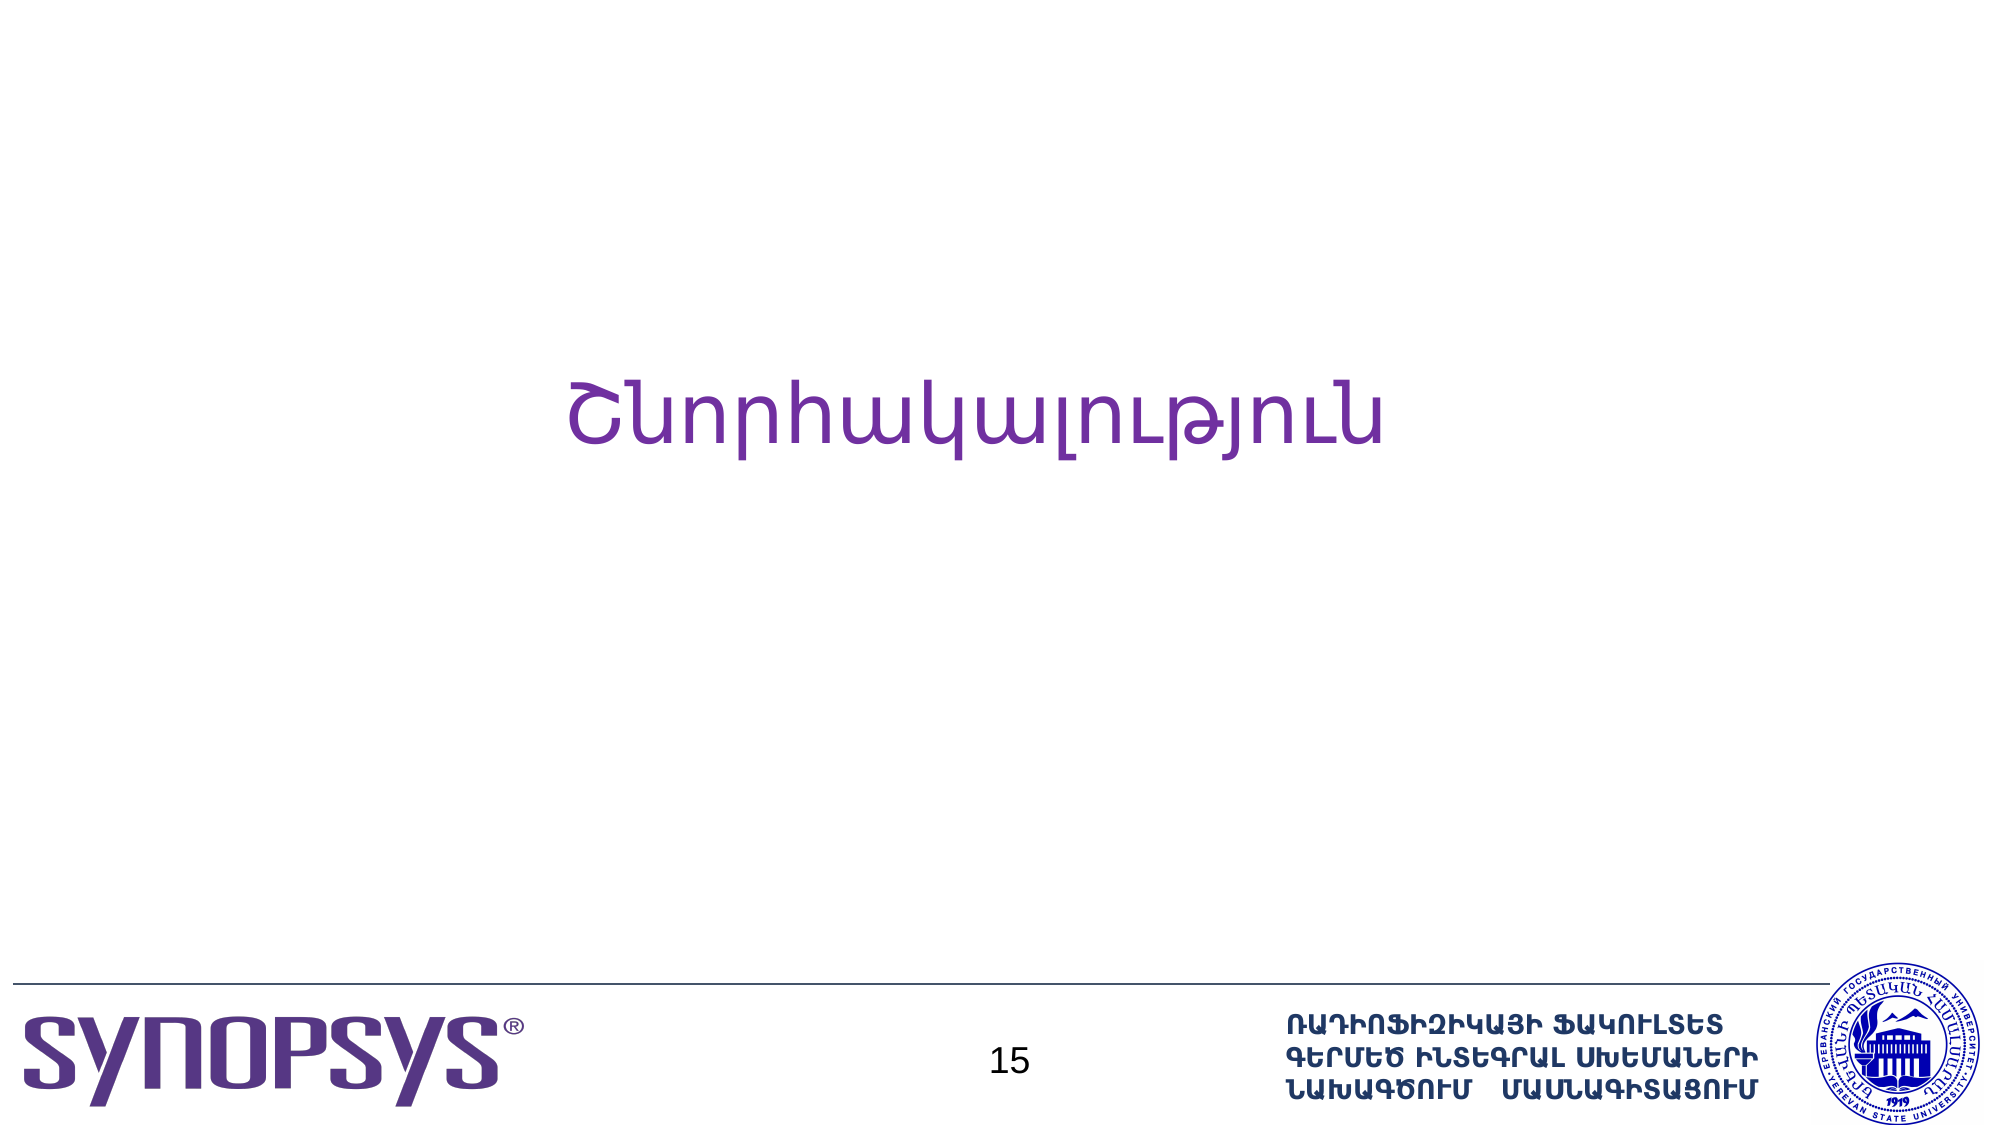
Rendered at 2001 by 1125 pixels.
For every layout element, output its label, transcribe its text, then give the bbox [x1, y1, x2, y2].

text_box Շնորհակալություն [268, 352, 1684, 468]
picture [21, 1014, 526, 1109]
text_box 15 [974, 1028, 1076, 1088]
text_box ՌԱԴԻՈՖԻԶԻԿԱՅԻ ՖԱԿՈՒԼՏԵՏ ԳԵՐՄԵԾ ԻՆՏԵԳՐԱԼ ՍԽԵՄԱՆԵՐԻ ՆԱԽԱԳԾՈՒՄ ՄԱՍՆԱԳԻՏԱՑՈՒՄ [1271, 1000, 1806, 1125]
picture [1811, 960, 1984, 1125]
